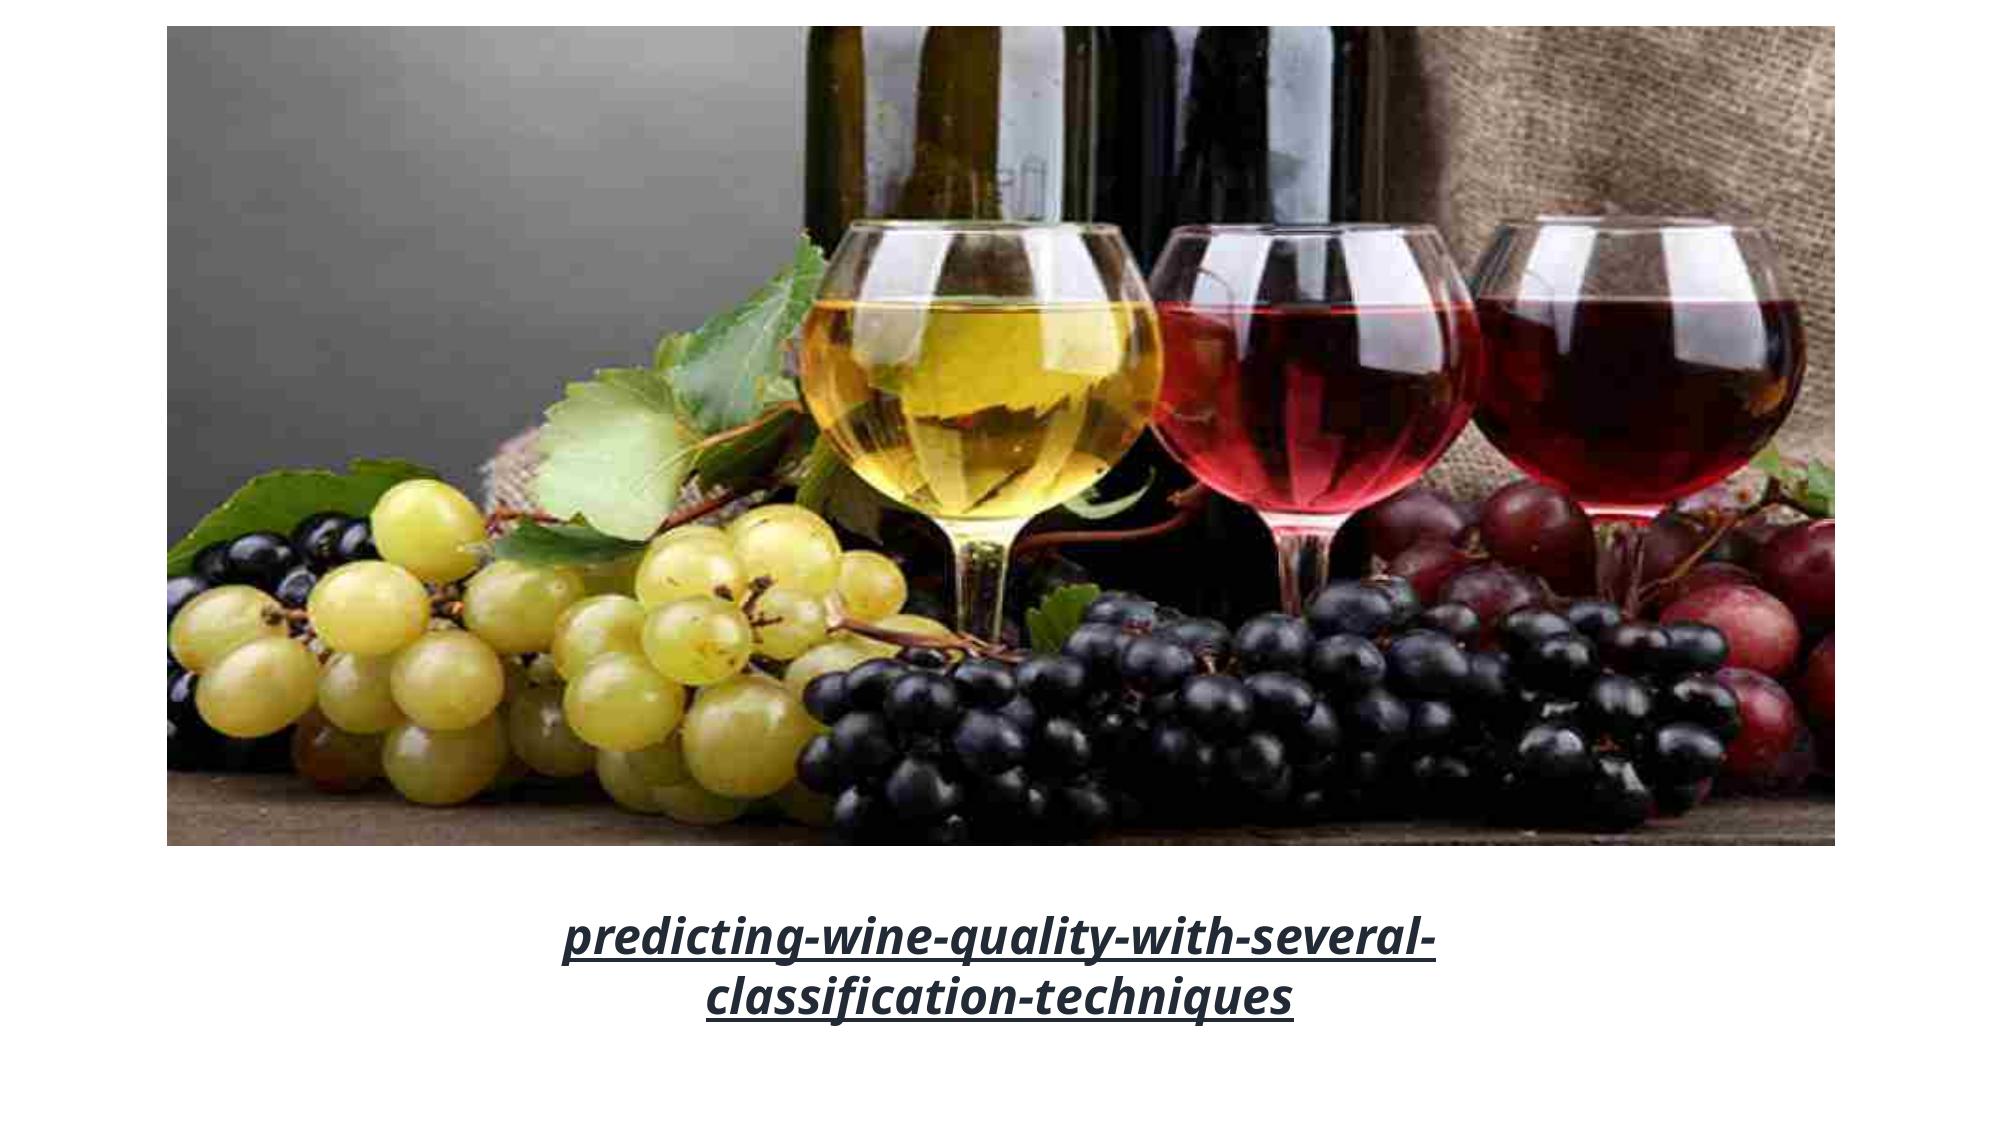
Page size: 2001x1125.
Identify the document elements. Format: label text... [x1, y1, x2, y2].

picture [167, 26, 1835, 846]
text_box predicting-wine-quality-with-several-classification-techniques [452, 896, 1548, 1032]
